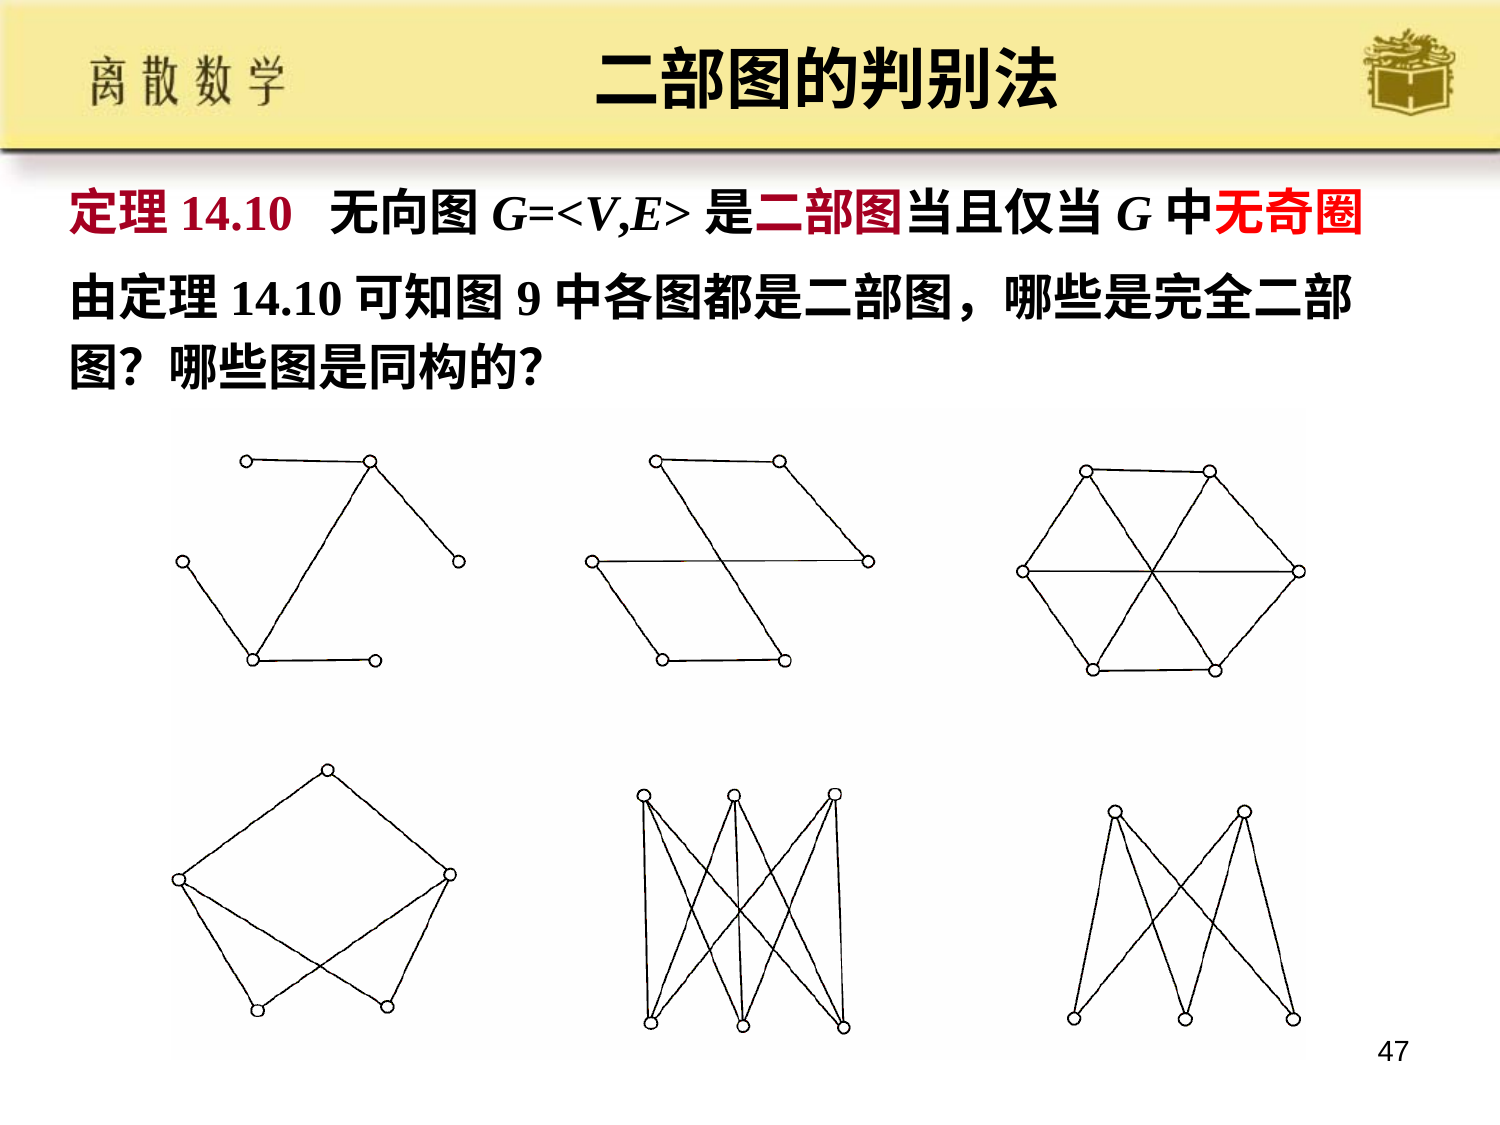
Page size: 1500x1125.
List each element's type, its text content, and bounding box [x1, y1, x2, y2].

title 二部图的判别法 [324, 42, 1329, 112]
picture [0, 0, 1500, 1125]
list 定理14.10 无向图G=<V,E>是二部图当且仅当G中无奇圈 由定理14.10可知图9中各图都是二部图，哪些是完全二部 图？哪些图是同构的？ [53, 172, 1404, 429]
slide_number 47 [1074, 1024, 1425, 1103]
